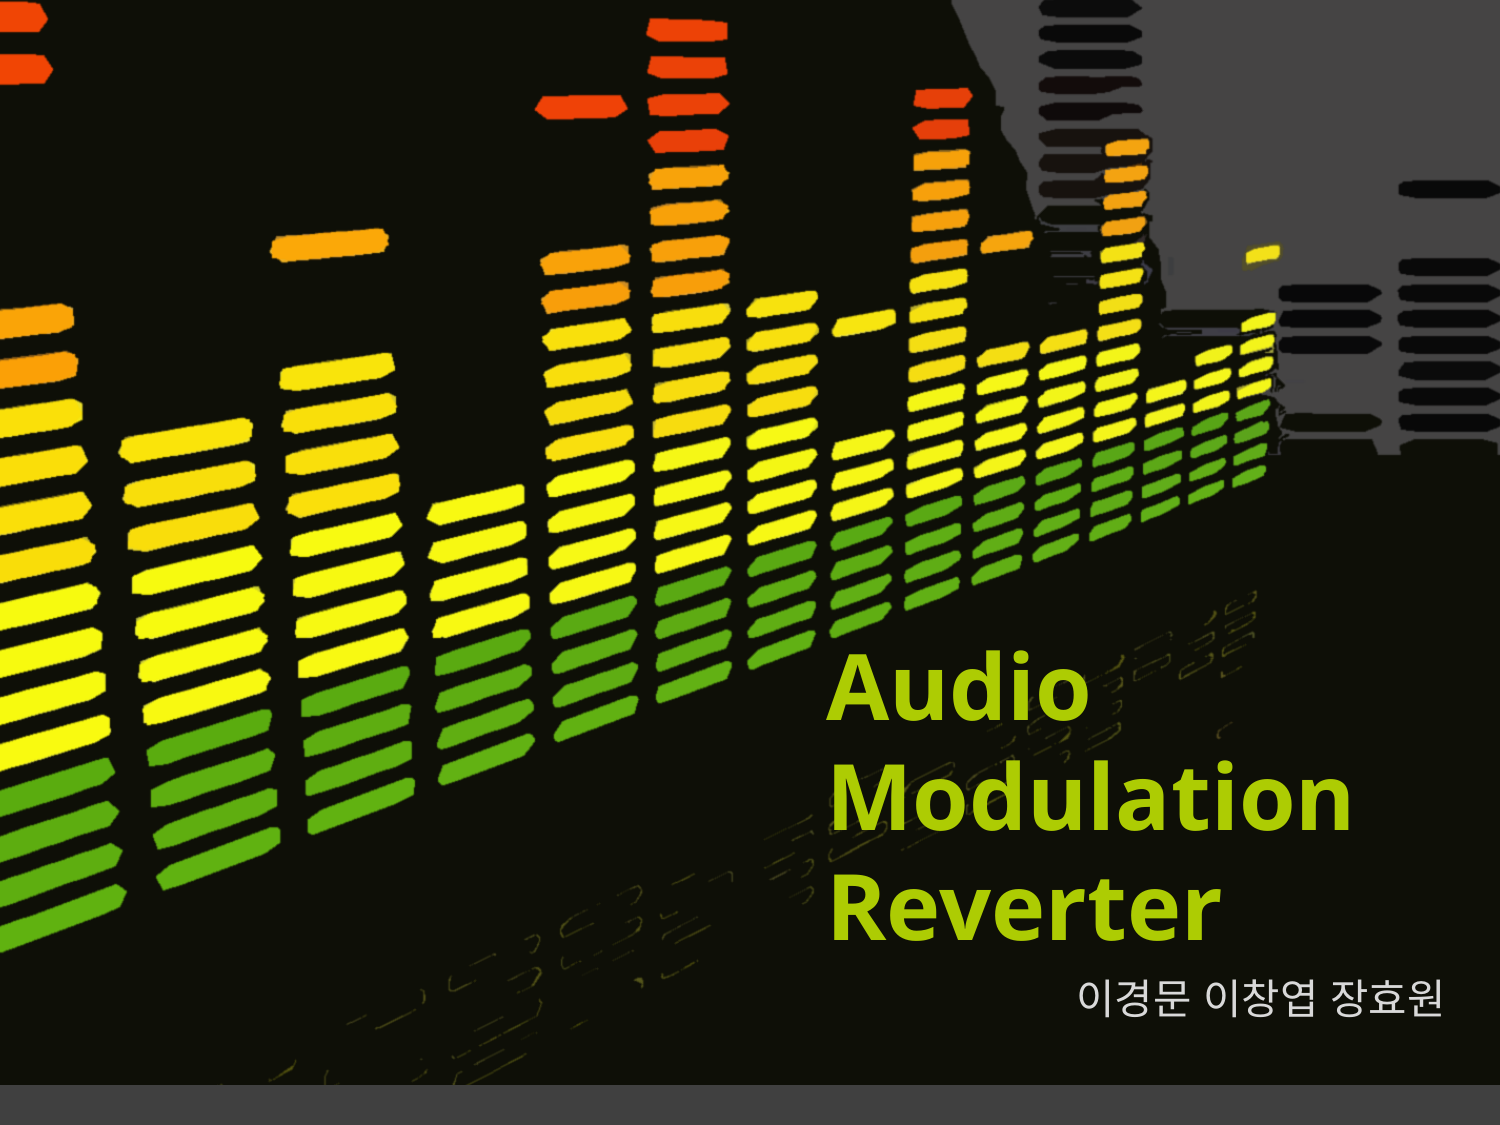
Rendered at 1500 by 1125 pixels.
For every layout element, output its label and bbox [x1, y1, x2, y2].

text_box [847, 621, 1481, 1031]
picture [0, 0, 1500, 1125]
